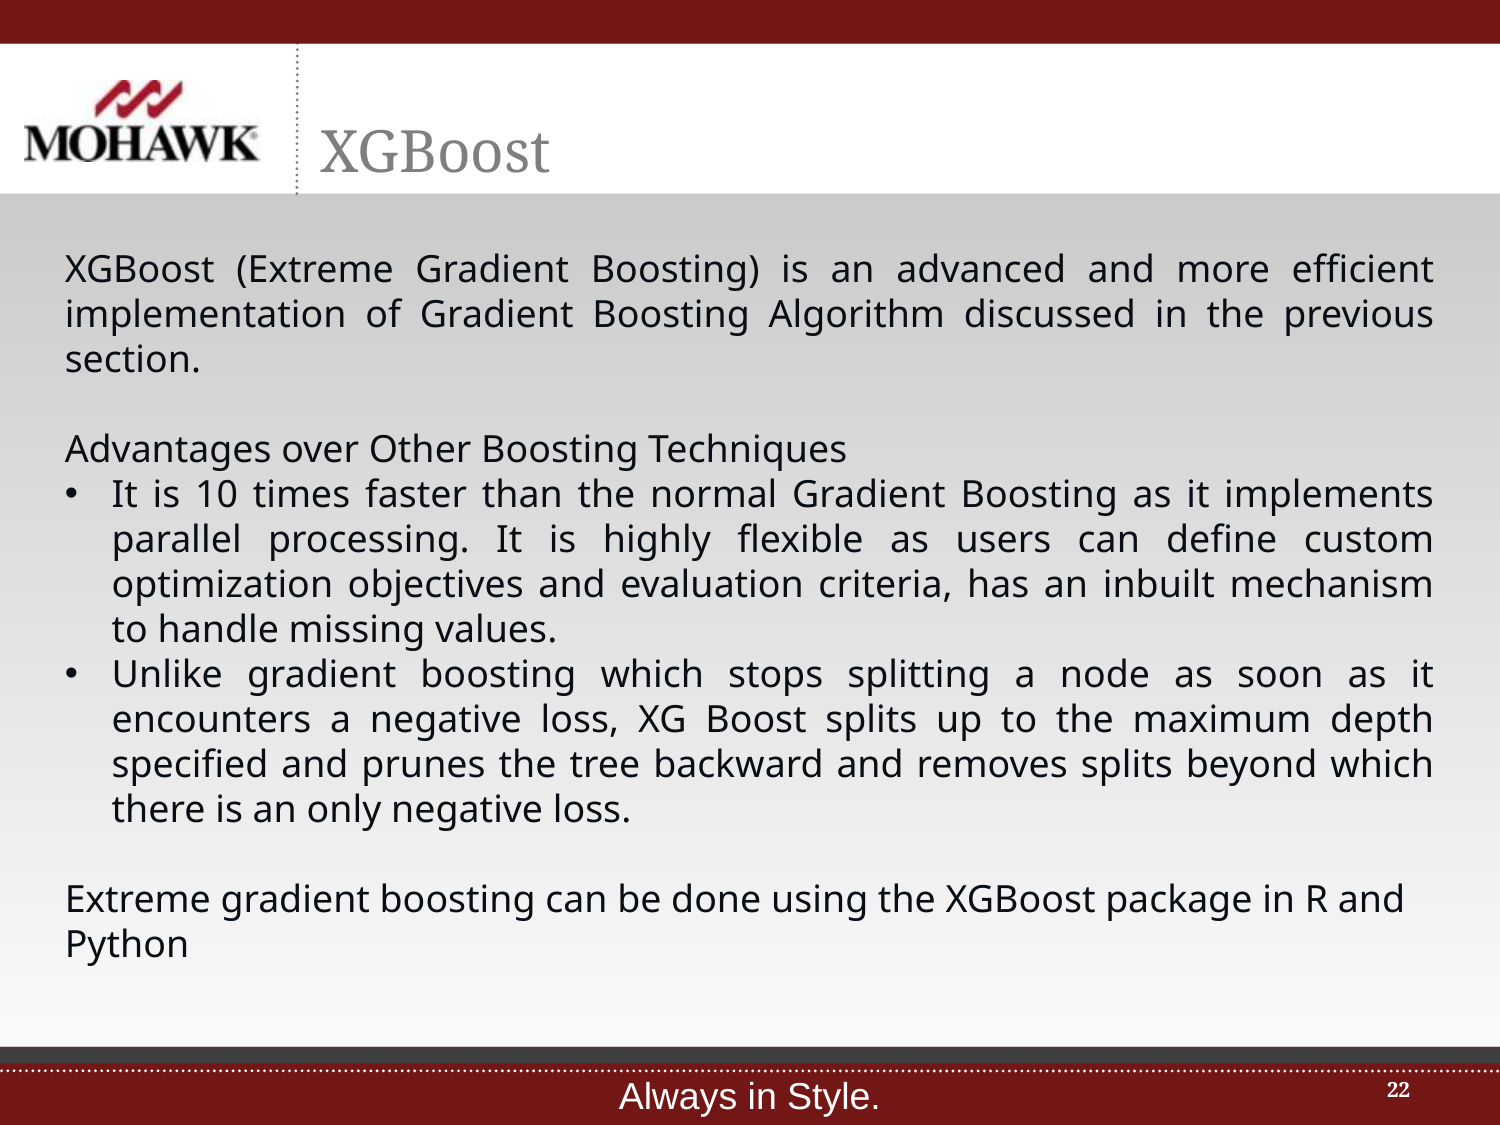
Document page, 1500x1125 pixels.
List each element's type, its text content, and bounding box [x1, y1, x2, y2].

slide_number 22 [1074, 1068, 1425, 1117]
text_box XGBoost (Extreme Gradient Boosting) is an advanced and more efficient implementation of Gradient Boosting Algorithm discussed in the previous section. Advantages over Other Boosting Techniques It is 10 times faster than the normal Gradient Boosting as it implements parallel processing. It is highly flexible as users can define custom optimization objectives and evaluation criteria, has an inbuilt mechanism to handle missing values. Unlike gradient boosting which stops splitting a node as soon as it encounters a negative loss, XG Boost splits up to the maximum depth specified and prunes the tree backward and removes splits beyond which there is an only negative loss. Extreme gradient boosting can be done using the XGBoost package in R and Python [50, 237, 1450, 973]
title XGBoost [320, 51, 1427, 185]
picture [24, 80, 261, 162]
